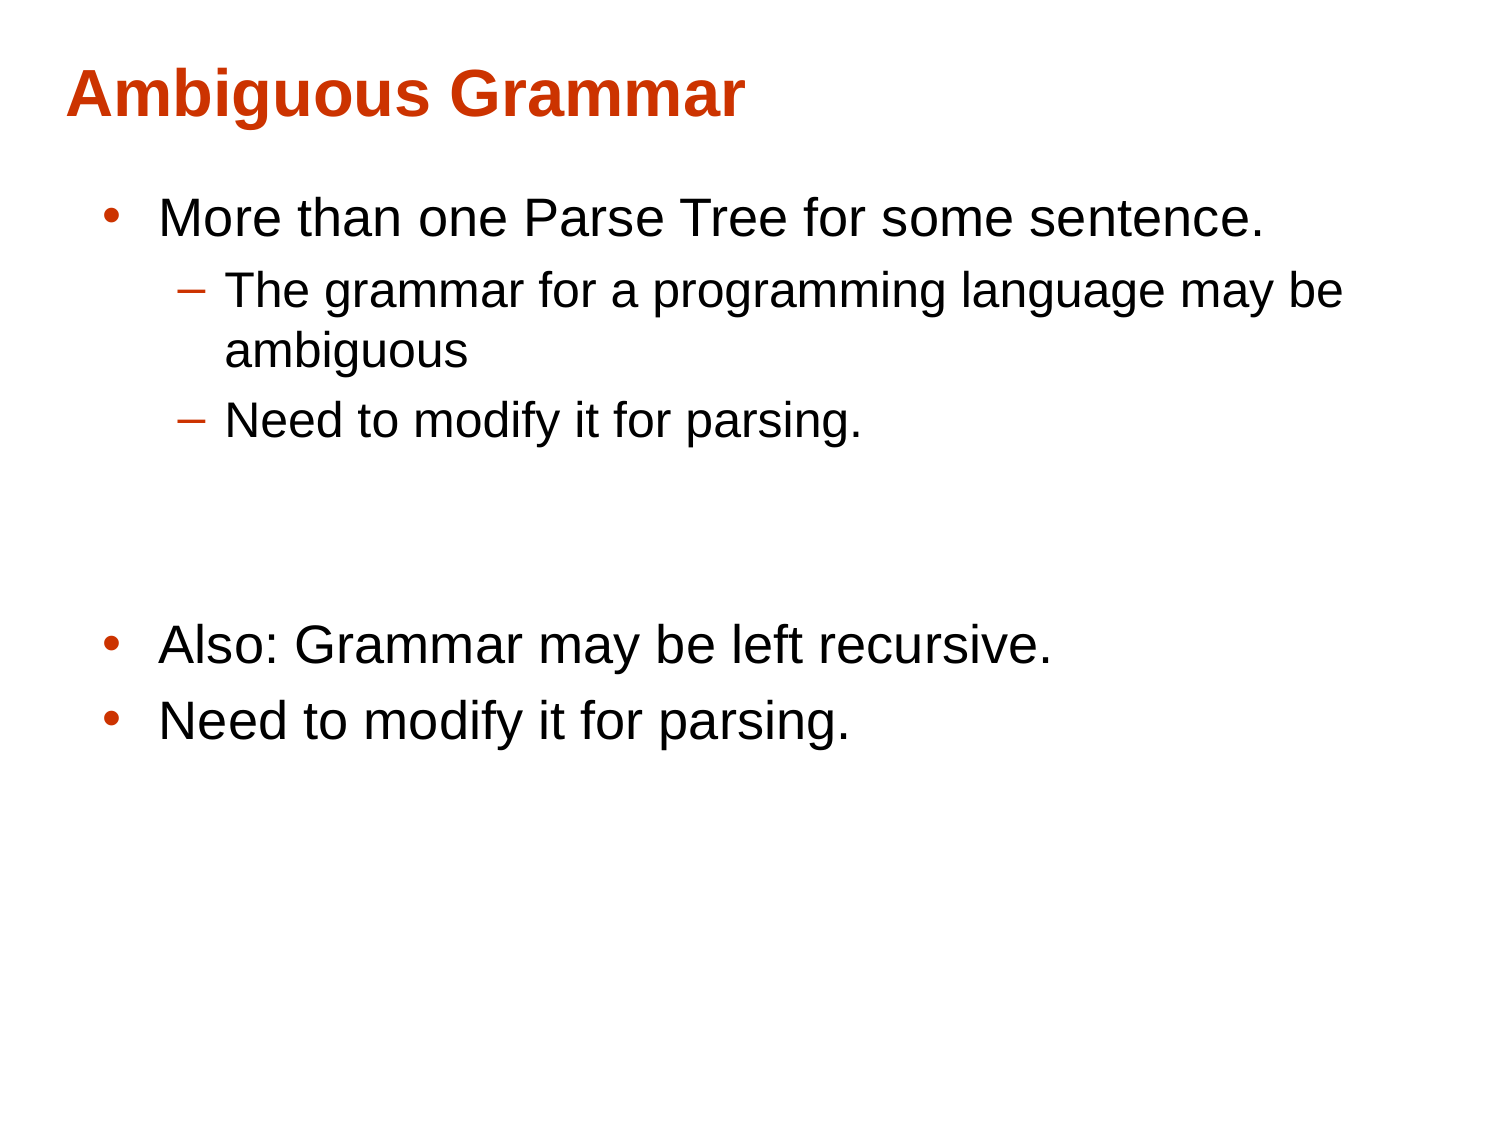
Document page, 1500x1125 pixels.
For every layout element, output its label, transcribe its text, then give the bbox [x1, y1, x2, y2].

title Ambiguous Grammar [50, 37, 1460, 143]
list More than one Parse Tree for some sentence. The grammar for a programming language may be ambiguous Need to modify it for parsing. Also: Grammar may be left recursive. Need to modify it for parsing. [87, 174, 1475, 1100]
